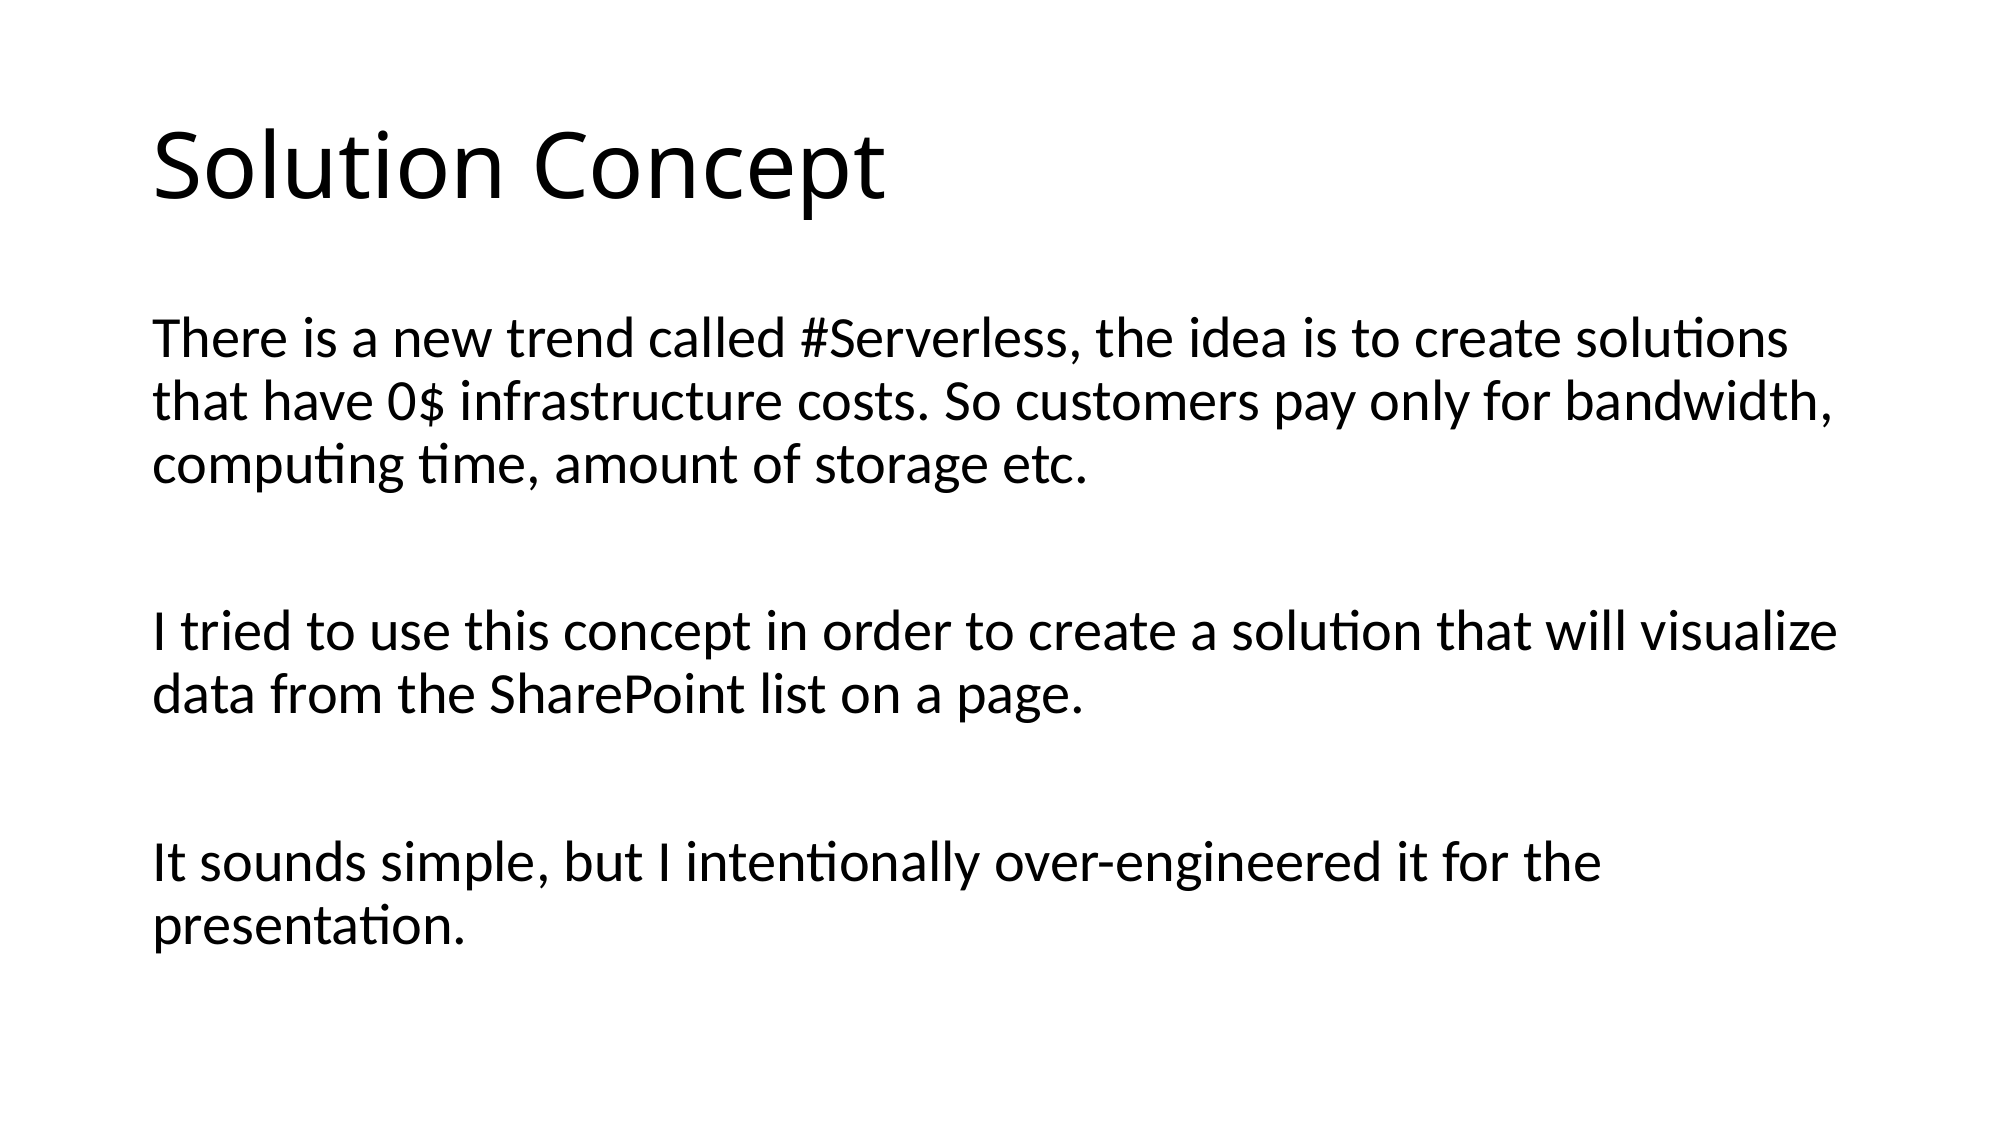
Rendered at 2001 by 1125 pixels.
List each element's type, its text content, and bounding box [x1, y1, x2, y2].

title Solution Concept [137, 59, 1863, 278]
list There is a new trend called #Serverless, the idea is to create solutions that have 0$ infrastructure costs. So customers pay only for bandwidth, computing time, amount of storage etc. I tried to use this concept in order to create a solution that will visualize data from the SharePoint list on a page. It sounds simple, but I intentionally over-engineered it for the presentation. [137, 299, 1863, 1014]
